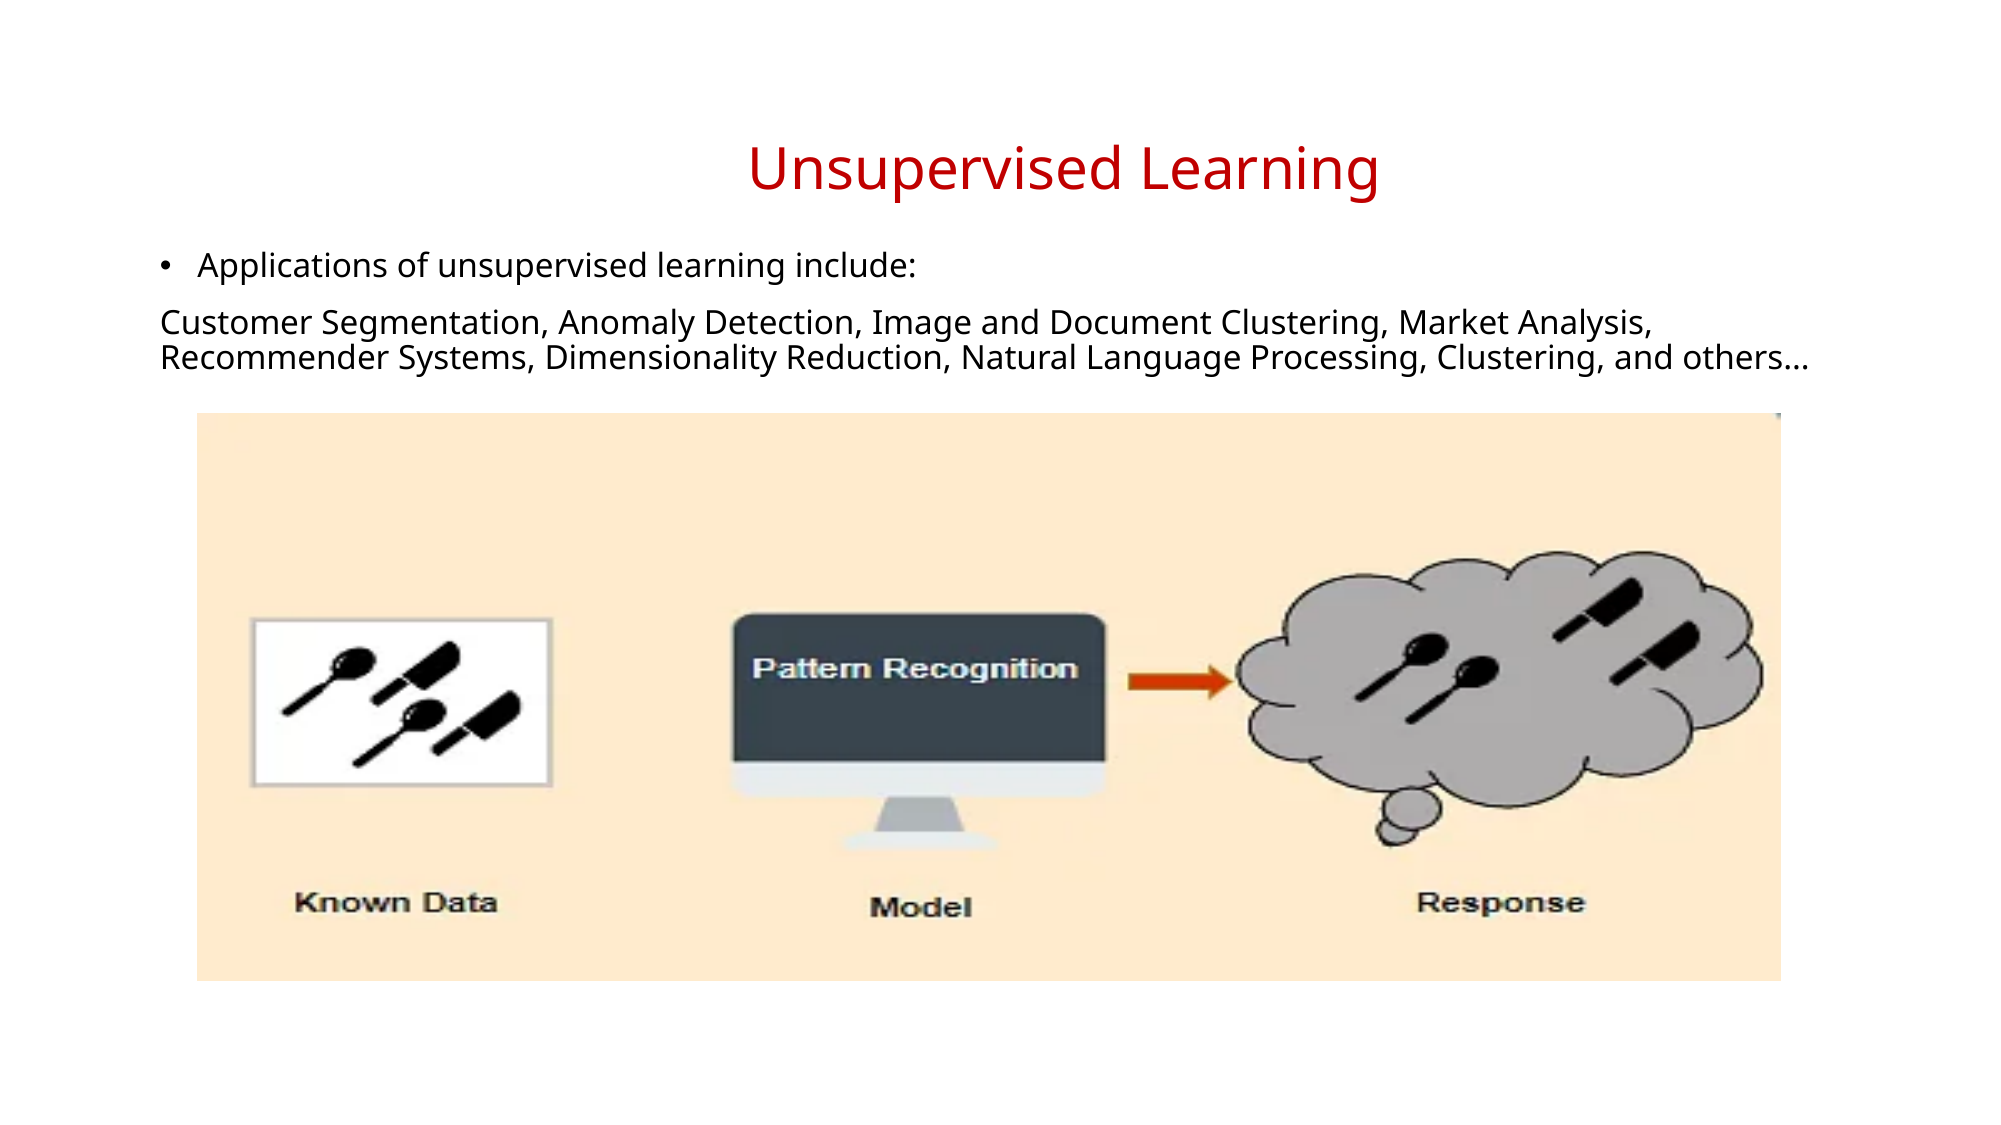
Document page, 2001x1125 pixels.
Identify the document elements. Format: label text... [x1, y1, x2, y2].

title Unsupervised Learning [225, 130, 1905, 213]
picture [196, 412, 1782, 982]
list Applications of unsupervised learning include: Customer Segmentation, Anomaly Detection, Image and Document Clustering, Market Analysis, Recommender Systems, Dimensionality Reduction, Natural Language Processing, Clustering, and others… [145, 241, 1905, 996]
